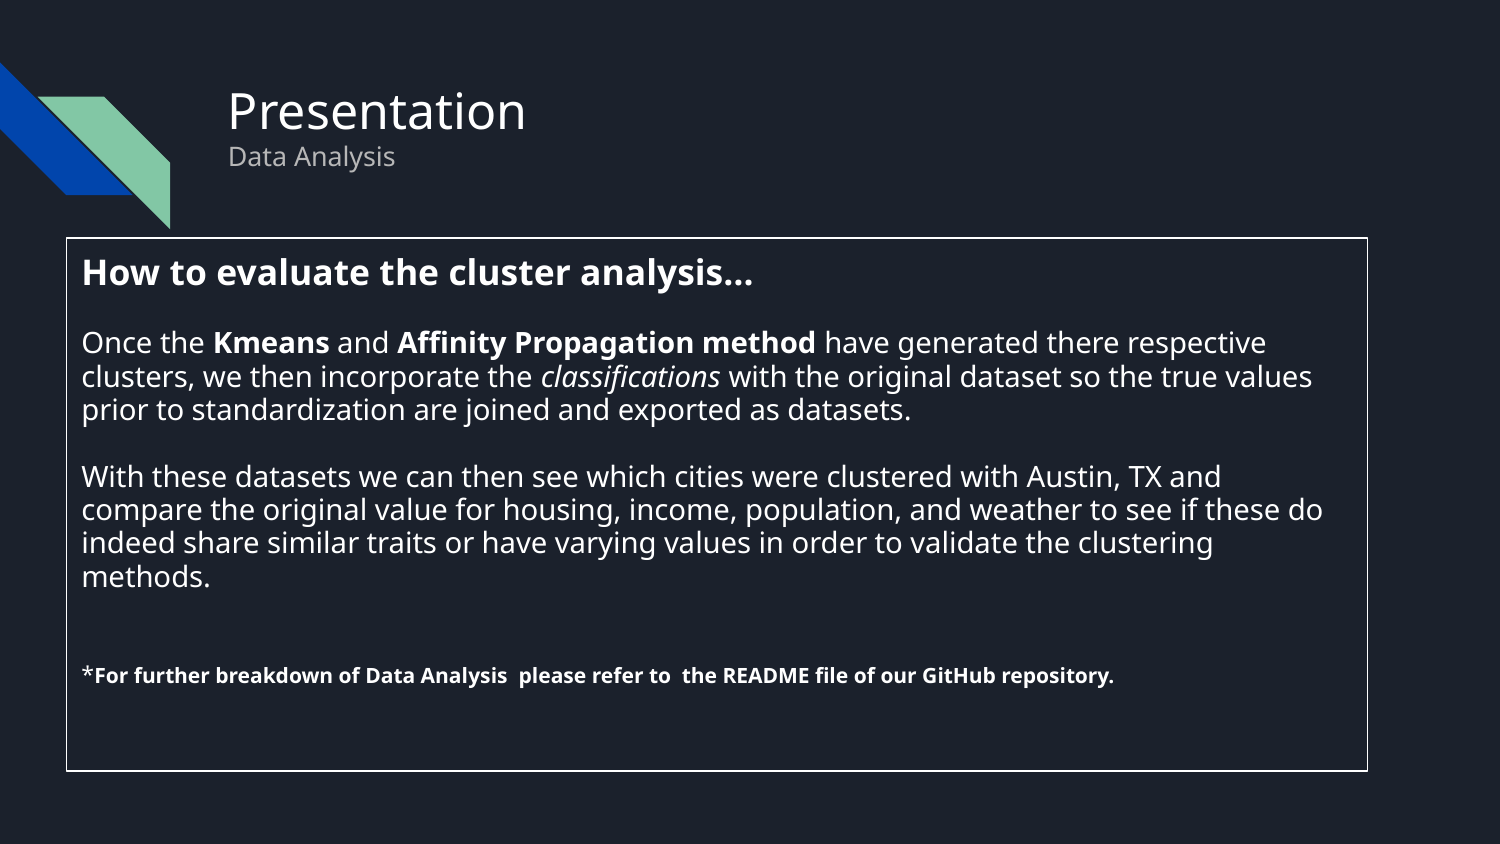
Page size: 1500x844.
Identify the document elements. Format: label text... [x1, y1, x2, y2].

title Presentation Data Analysis [212, 64, 1368, 215]
list How to evaluate the cluster analysis… Once the Kmeans and Affinity Propagation method have generated there respective clusters, we then incorporate the classifications with the original dataset so the true values prior to standardization are joined and exported as datasets. With these datasets we can then see which cities were clustered with Austin, TX and compare the original value for housing, income, population, and weather to see if these do indeed share similar traits or have varying values in order to validate the clustering methods. *For further breakdown of Data Analysis please refer to the README file of our GitHub repository. [66, 238, 1368, 772]
